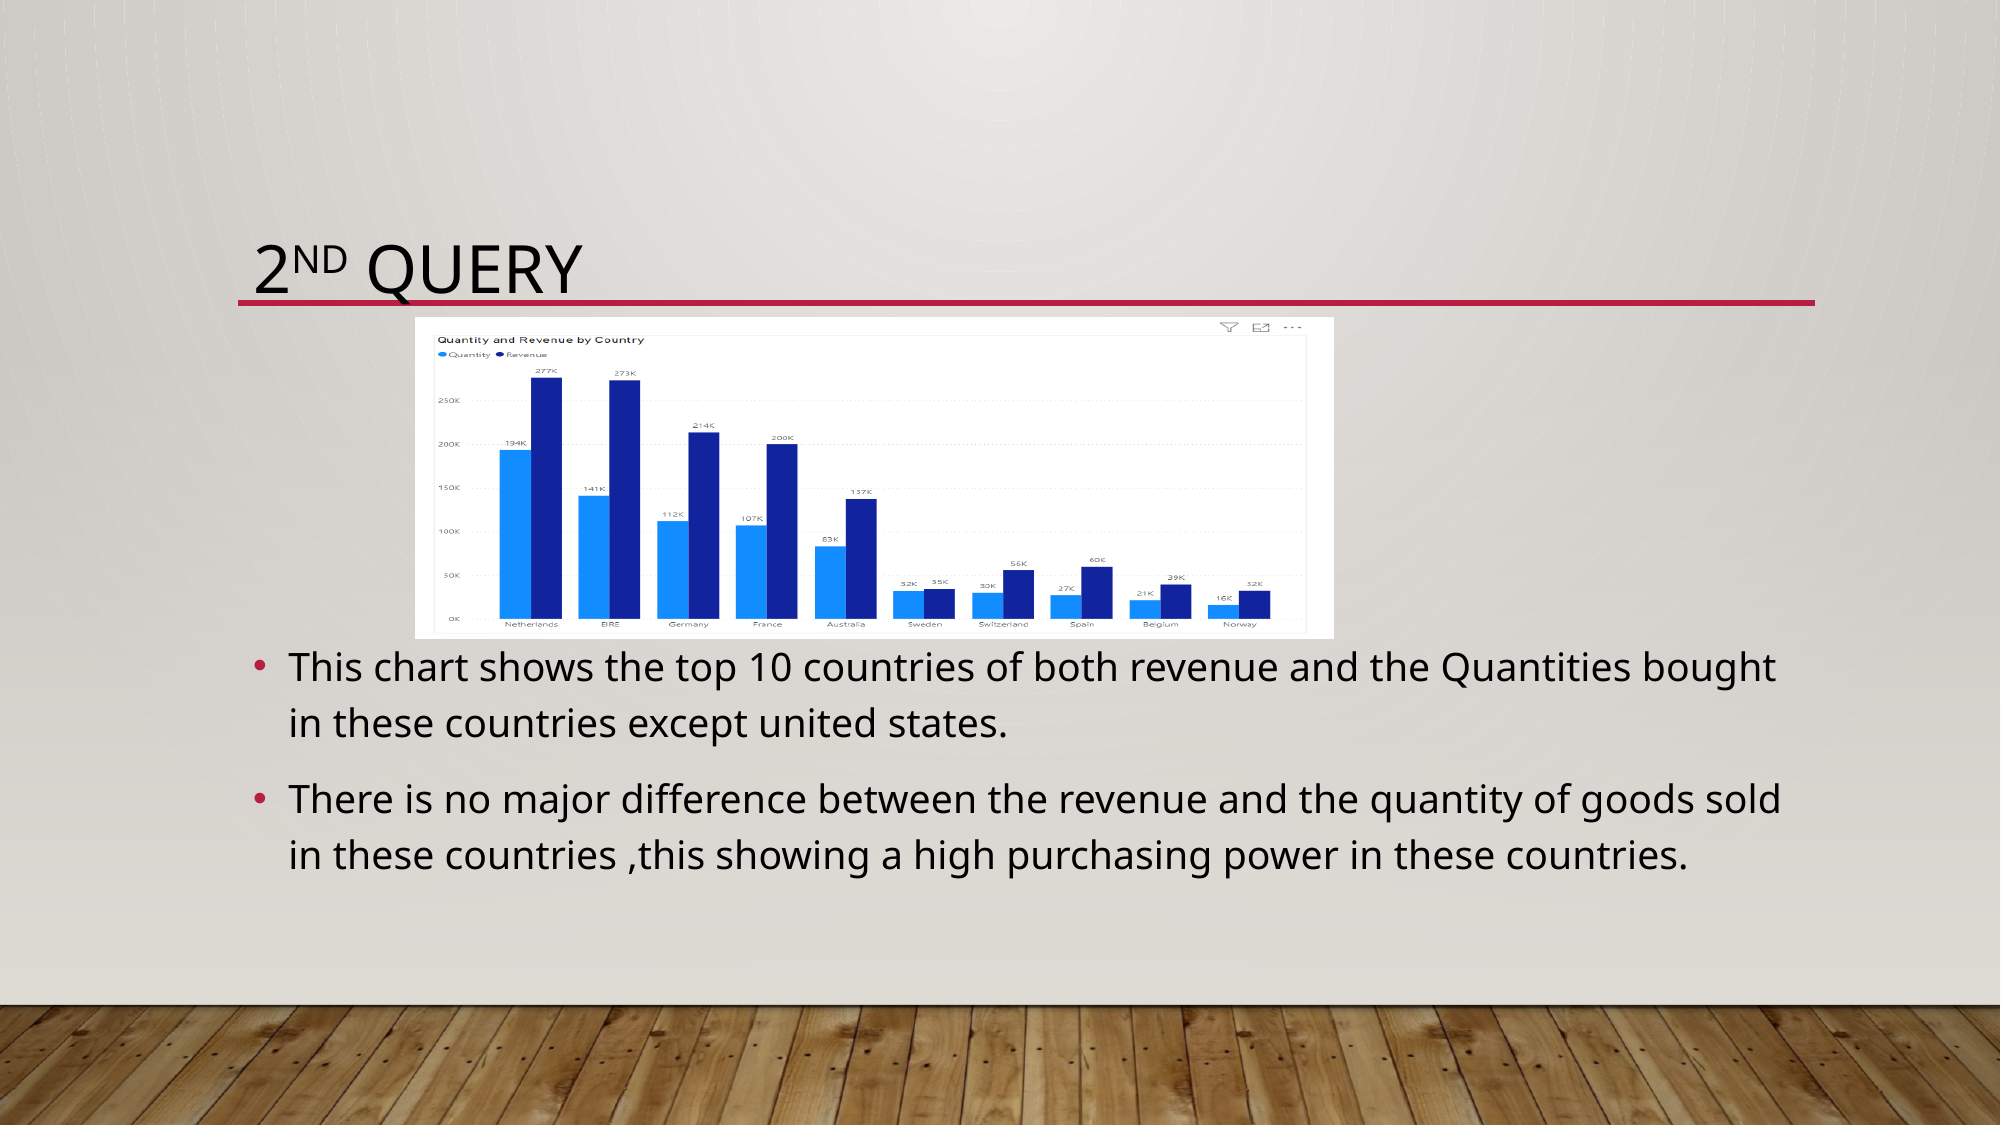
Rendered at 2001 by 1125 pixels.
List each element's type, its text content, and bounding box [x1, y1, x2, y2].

title 2nd quERY [238, 228, 1814, 330]
picture [415, 317, 1334, 639]
list This chart shows the top 10 countries of both revenue and the Quantities bought in these countries except united states. There is no major difference between the revenue and the quantity of goods sold in these countries ,this showing a high purchasing power in these countries. [238, 330, 1814, 897]
picture [0, 1005, 2000, 1125]
